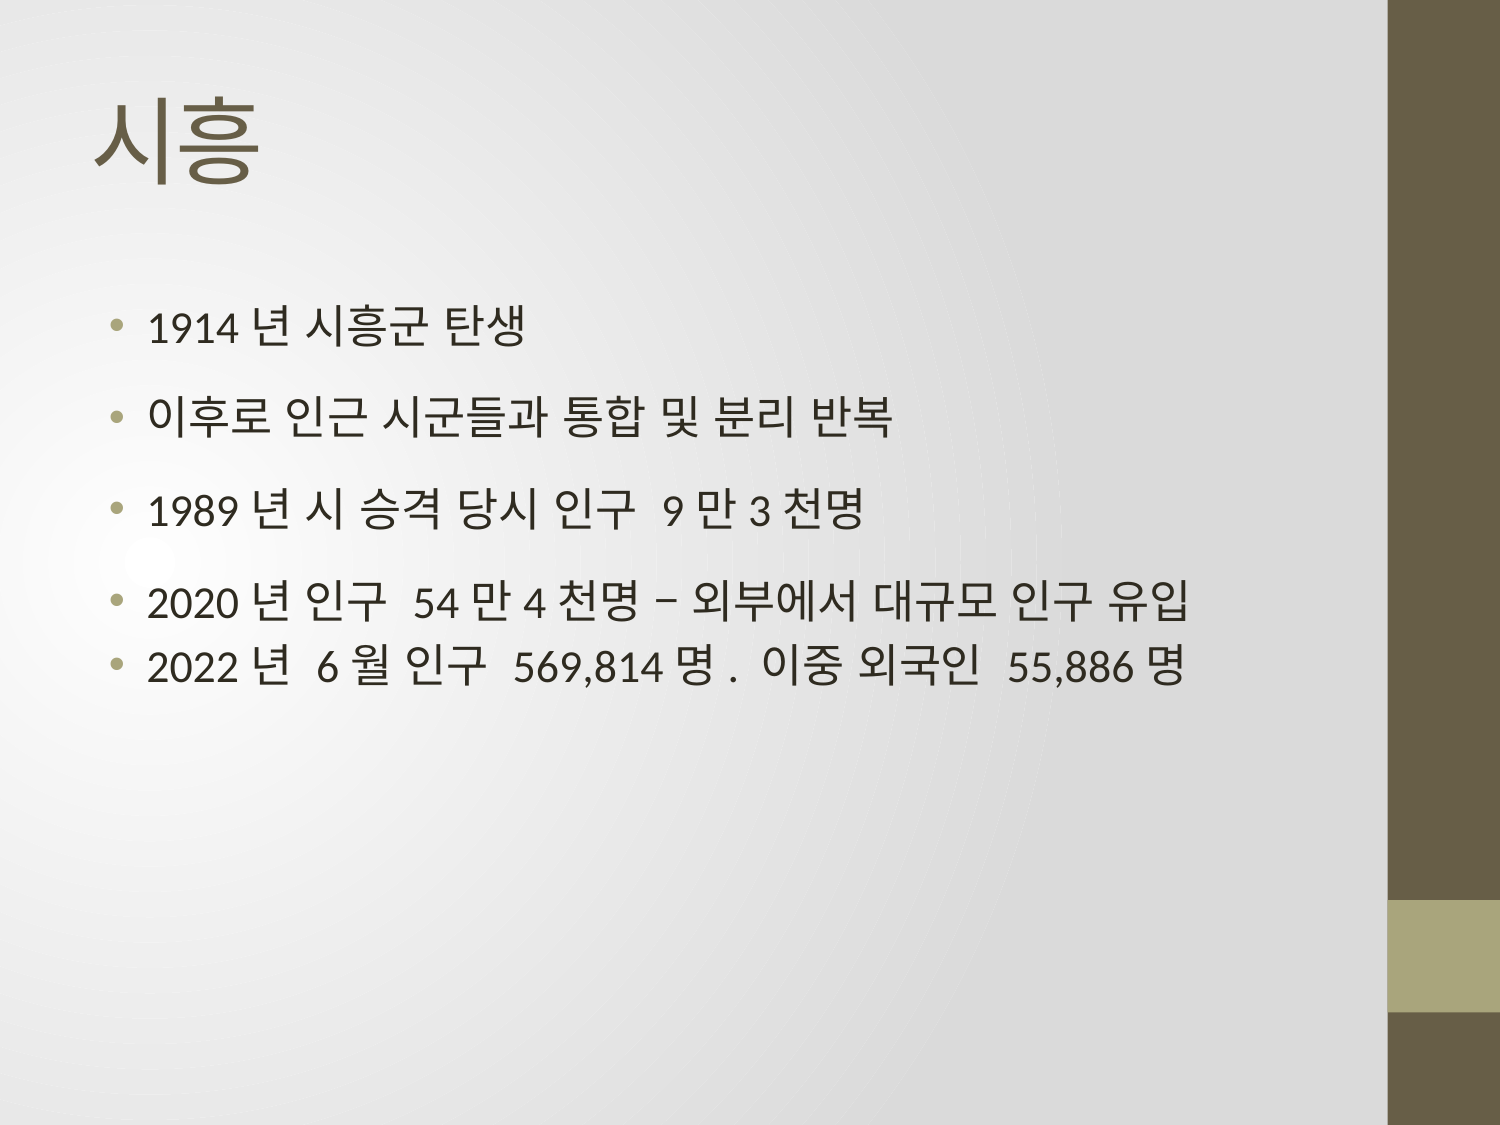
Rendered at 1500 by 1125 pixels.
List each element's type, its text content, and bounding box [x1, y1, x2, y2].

list 1914년 시흥군 탄생 이후로 인근 시군들과 통합 및 분리 반복 1989년 시 승격 당시 인구 9만3천명 2020년 인구 54만4천명 – 외부에서 대규모 인구 유입 2022년 6월 인구 569,814명. 이중 외국인 55,886명 [75, 262, 1325, 1050]
title 시흥 [75, 45, 1325, 233]
